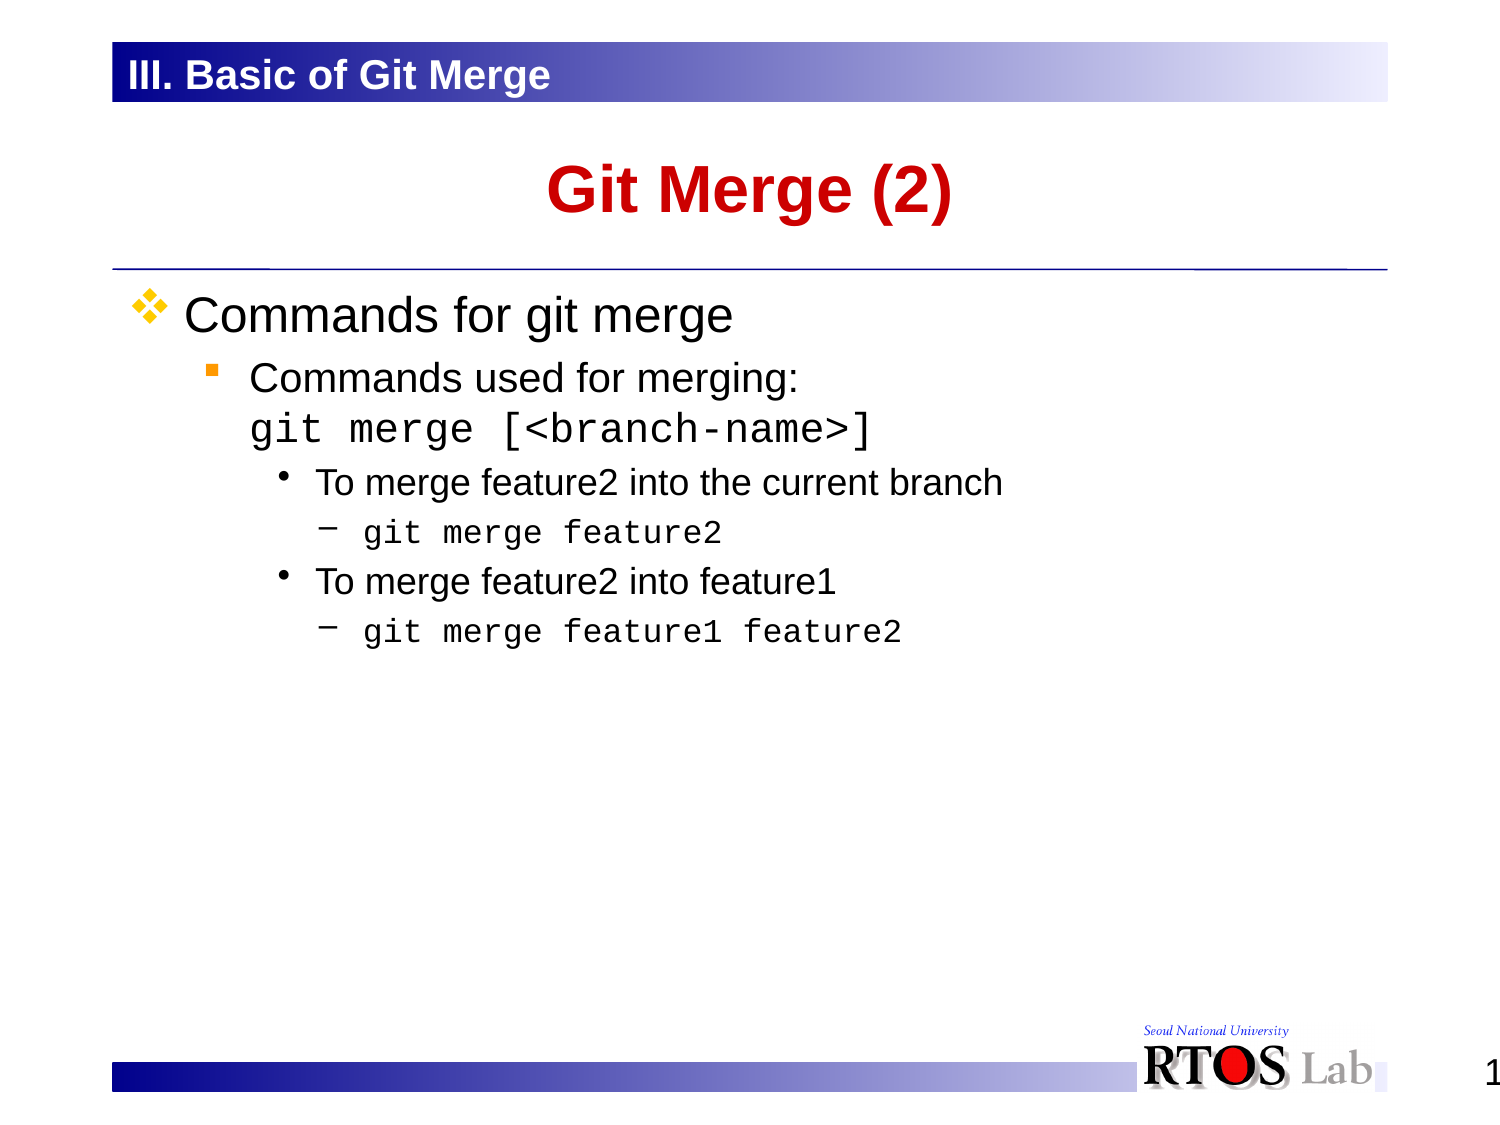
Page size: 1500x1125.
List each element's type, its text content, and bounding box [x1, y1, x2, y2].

list Commands for git merge Commands used for merging: git merge [<branch-name>] To merge feature2 into the current branch git merge feature2 To merge feature2 into feature1 git merge feature1 feature2 [112, 275, 1388, 1013]
picture [1137, 1022, 1375, 1093]
title Git Merge (2) [112, 105, 1388, 266]
list III. Basic of Git Merge [112, 45, 1388, 100]
